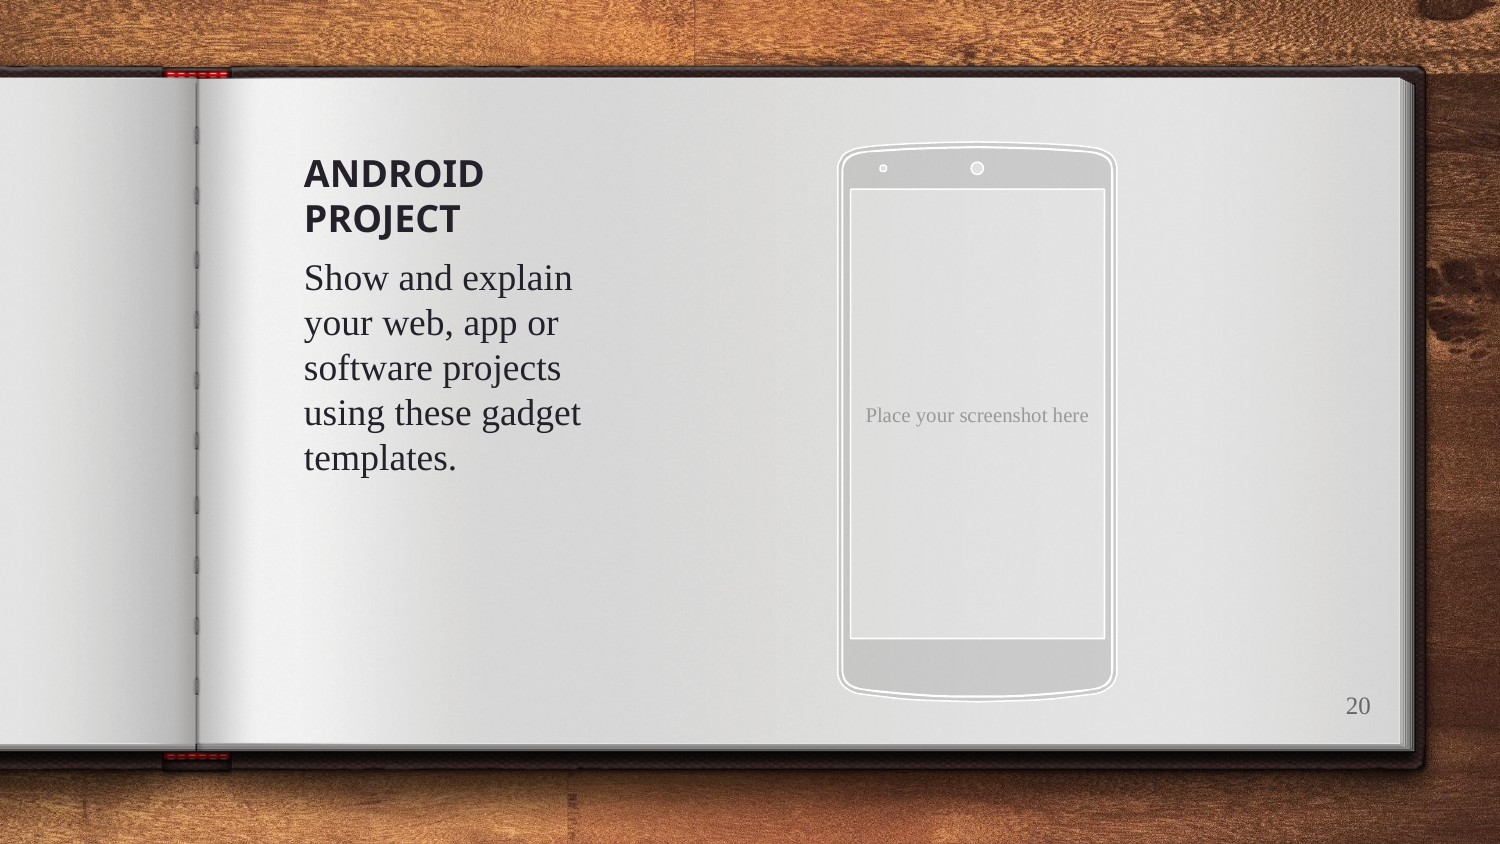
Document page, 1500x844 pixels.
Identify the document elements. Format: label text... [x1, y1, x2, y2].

text_box Place your screenshot here [850, 188, 1105, 641]
slide_number ‹#› [1295, 672, 1386, 737]
picture [0, 0, 1500, 844]
list ANDROID PROJECT Show and explain your web, app or software projects using these gadget templates. [288, 135, 646, 511]
text_box [837, 141, 1117, 702]
